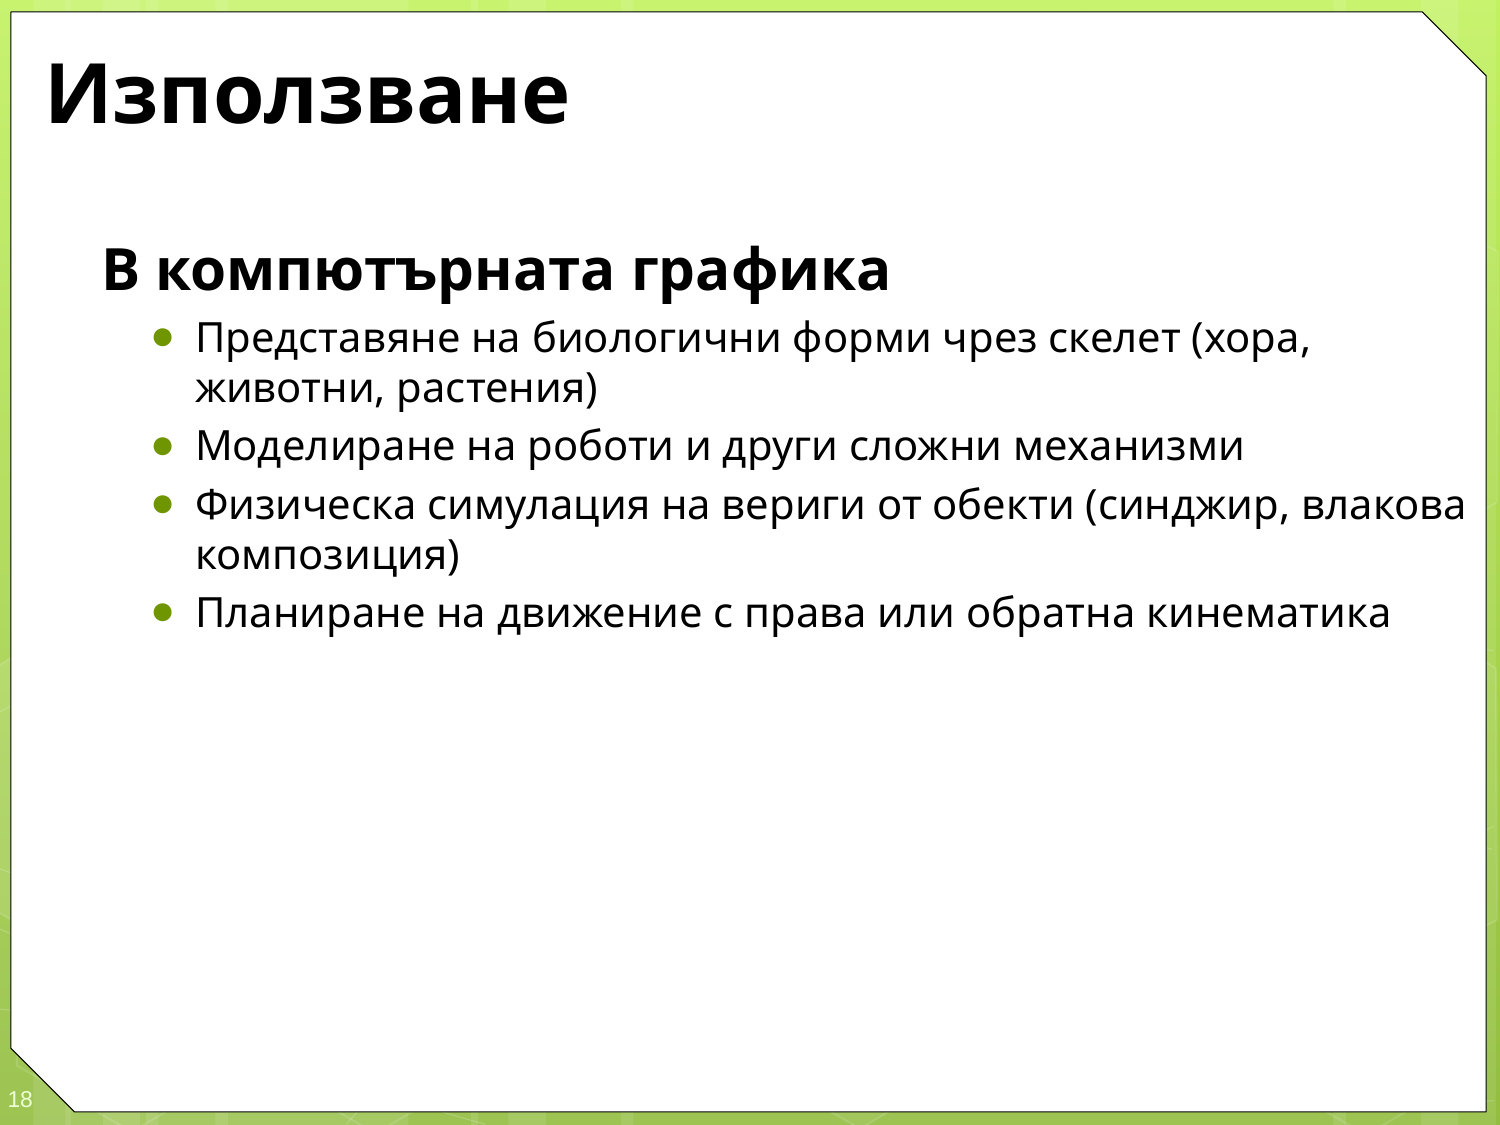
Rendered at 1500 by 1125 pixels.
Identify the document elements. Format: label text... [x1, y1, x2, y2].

list В компютърната графика Представяне на биологични форми чрез скелет (хора, животни, растения) Моделиране на роботи и други сложни механизми Физическа симулация на вериги от обекти (синджир, влакова композиция) Планиране на движение с права или обратна кинематика [75, 224, 1488, 1113]
title Използване [29, 37, 1450, 144]
